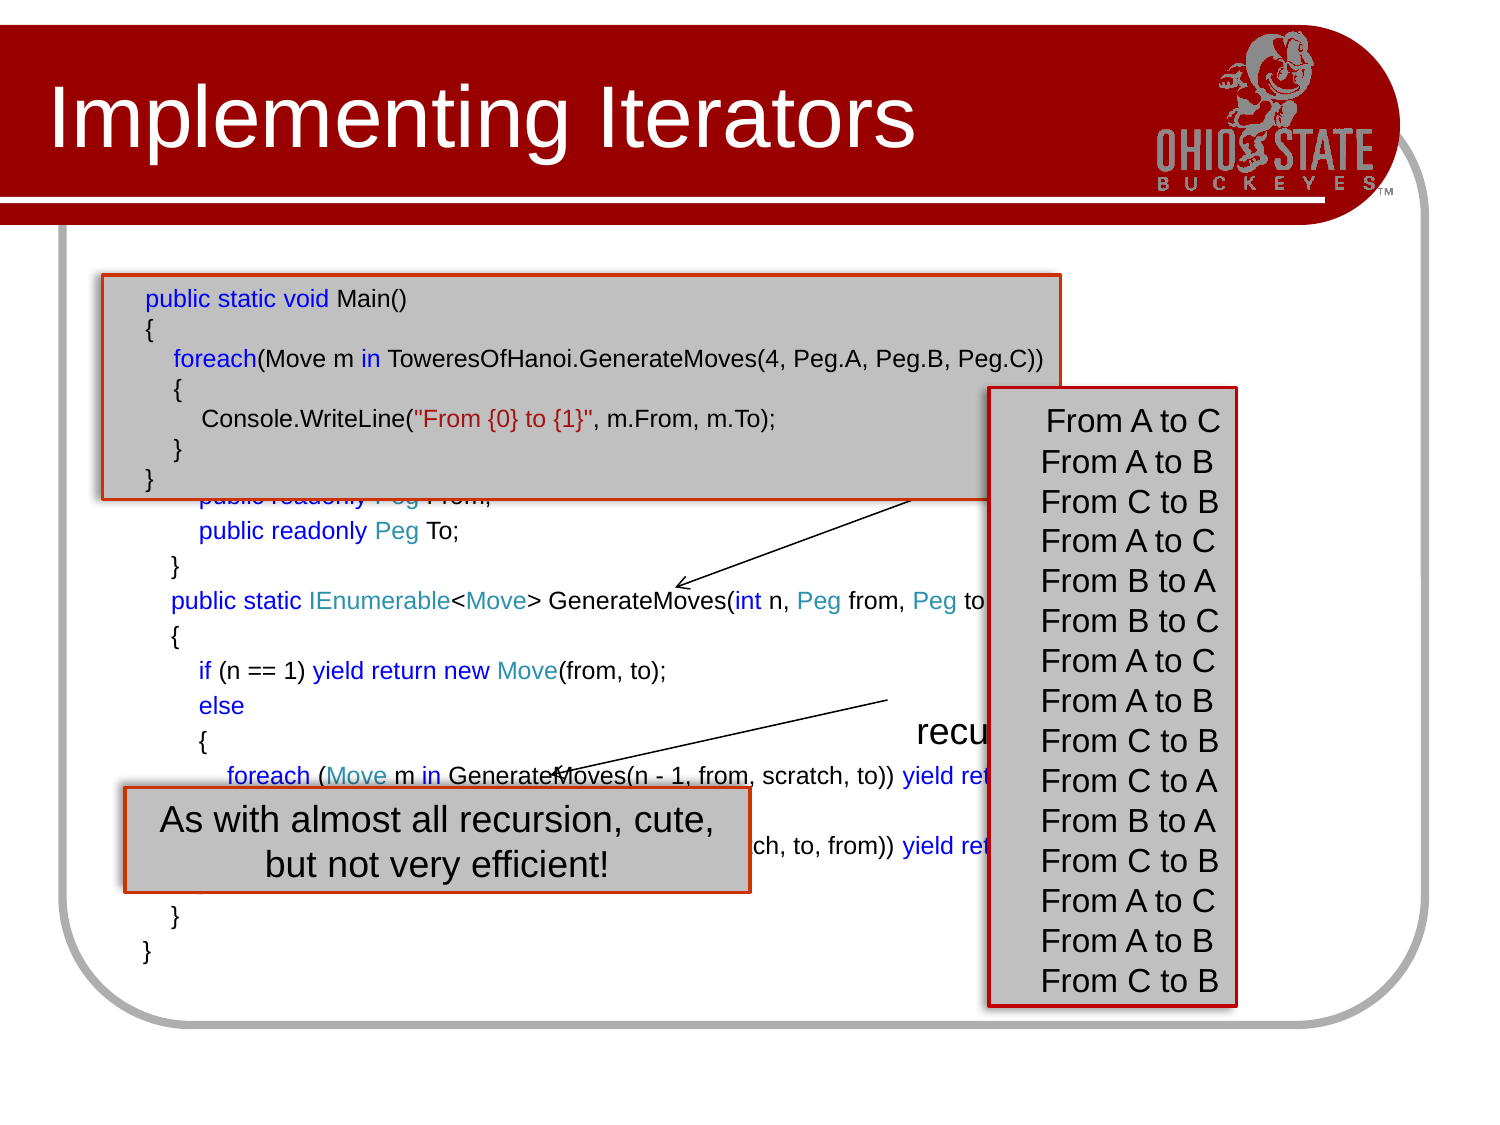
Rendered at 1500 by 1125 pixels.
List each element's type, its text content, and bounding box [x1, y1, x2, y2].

text_box public static void Main() { foreach(Move m in ToweresOfHanoi.GenerateMoves(4, Peg.A, Peg.B, Peg.C)) { Console.WriteLine("From {0} to {1}", m.From, m.To); } } [102, 275, 1061, 500]
text_box recursive calls [901, 699, 978, 760]
title Implementing Iterators [31, 37, 1201, 188]
list public class TowersOfHanoi { public enum Peg { A, B, C } public struct Move { public Move(Peg from, Peg to) { From = from; To = to; } public readonly Peg From; public readonly Peg To; } public static IEnumerable<Move> GenerateMoves(int n, Peg from, Peg to, Peg scratch) { if (n == 1) yield return new Move(from, to); else { foreach (Move m in GenerateMoves(n - 1, from, scratch, to)) yield return m; yield return new Move(from, to); foreach (Move m in GenerateMoves(n - 1, scratch, to, from)) yield return m; } } } [99, 262, 1401, 988]
text_box As with almost all recursion, cute, but not very efficient! [125, 787, 750, 893]
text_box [549, 699, 888, 776]
text_box From A to C From A to B From C to B From A to C From B to A From B to C From A to C From A to B From C to B From C to A From B to A From C to B From A to C From A to B From C to B [989, 387, 1237, 1007]
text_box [674, 499, 913, 588]
